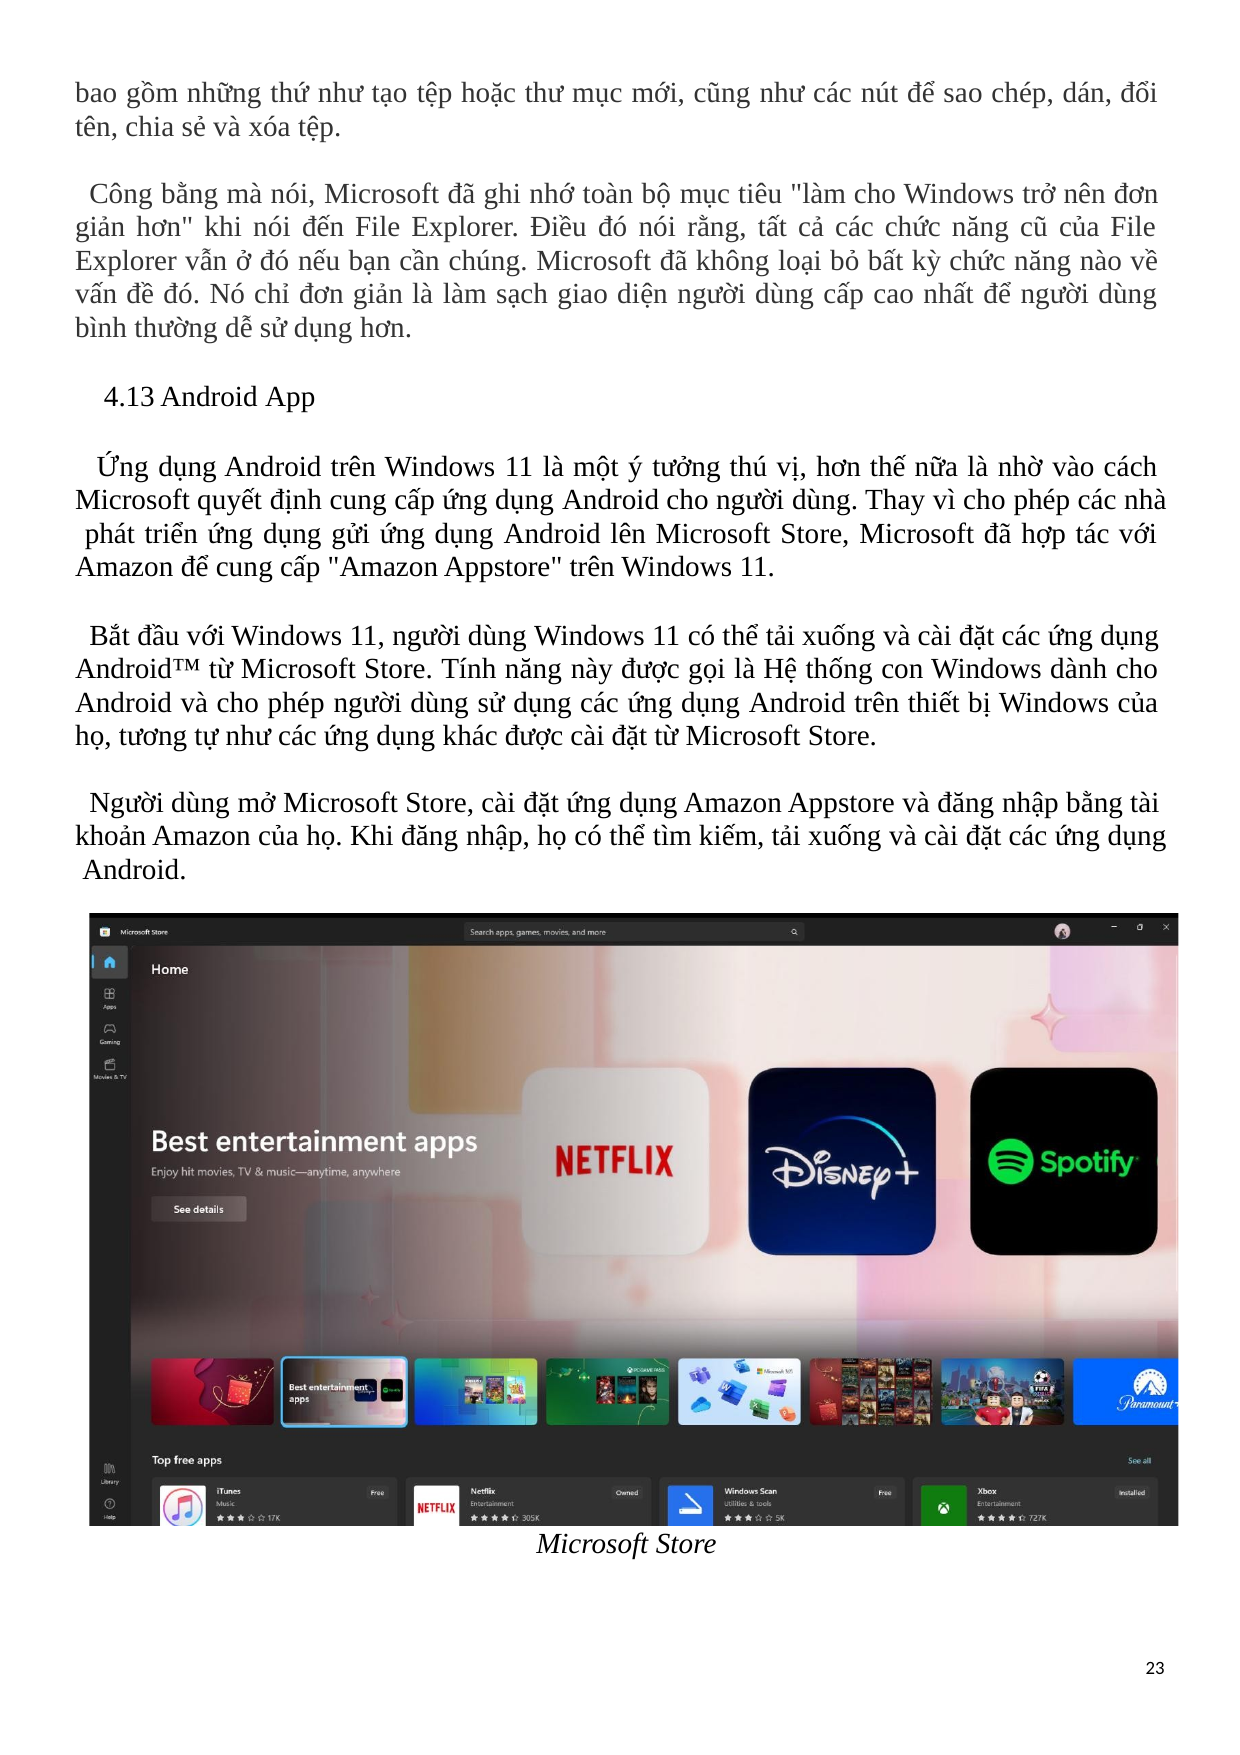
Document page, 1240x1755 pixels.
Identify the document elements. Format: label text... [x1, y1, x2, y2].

text_box bao gồm những thứ như tạo tệp hoặc thư mục mới, cũng như các nút để sao chép, dán, đổi tên, chia sẻ và xóa tệp. Công bằng mà nói, Microsoft đã ghi nhớ toàn bộ mục tiêu "làm cho Windows trở nên đơn giản hơn" khi nói đến File Explorer. Điều đó nói rằng, tất cả các chức năng cũ của File Explorer vẫn ở đó nếu bạn cần chúng. Microsoft đã không loại bỏ bất kỳ chức năng nào về vấn đề đó. Nó chỉ đơn giản là làm sạch giao diện người dùng cấp cao nhất để người dùng bình thường dễ sử dụng hơn. 4.13 Android App Ứng dụng Android trên Windows 11 là một ý tưởng thú vị, hơn thế nữa là nhờ vào cách Microsoft quyết định cung cấp ứng dụng Android cho người dùng. Thay vì cho phép các nhà phát triển ứng dụng gửi ứng dụng Android lên Microsoft Store, Microsoft đã hợp tác với Amazon để cung cấp "Amazon Appstore" trên Windows 11. Bắt đầu với Windows 11, người dùng Windows 11 có thể tải xuống và cài đặt các ứng dụng Android™ từ Microsoft Store. Tính năng này được gọi là Hệ thống con Windows dành cho Android và cho phép người dùng sử dụng các ứng dụng Android trên thiết bị Windows của họ, tương tự như các ứng dụng khác được cài đặt từ Microsoft Store. Người dùng mở Microsoft Store, cài đặt ứng dụng Amazon Appstore và đăng nhập bằng tài khoản Amazon của họ. Khi đăng nhập, họ có thể tìm kiếm, tải xuống và cài đặt các ứng dụng Android. [72, 70, 1168, 886]
text_box [89, 913, 1179, 1526]
text_box Microsoft Store [534, 1521, 721, 1559]
slide_number 23 [1139, 1658, 1171, 1755]
